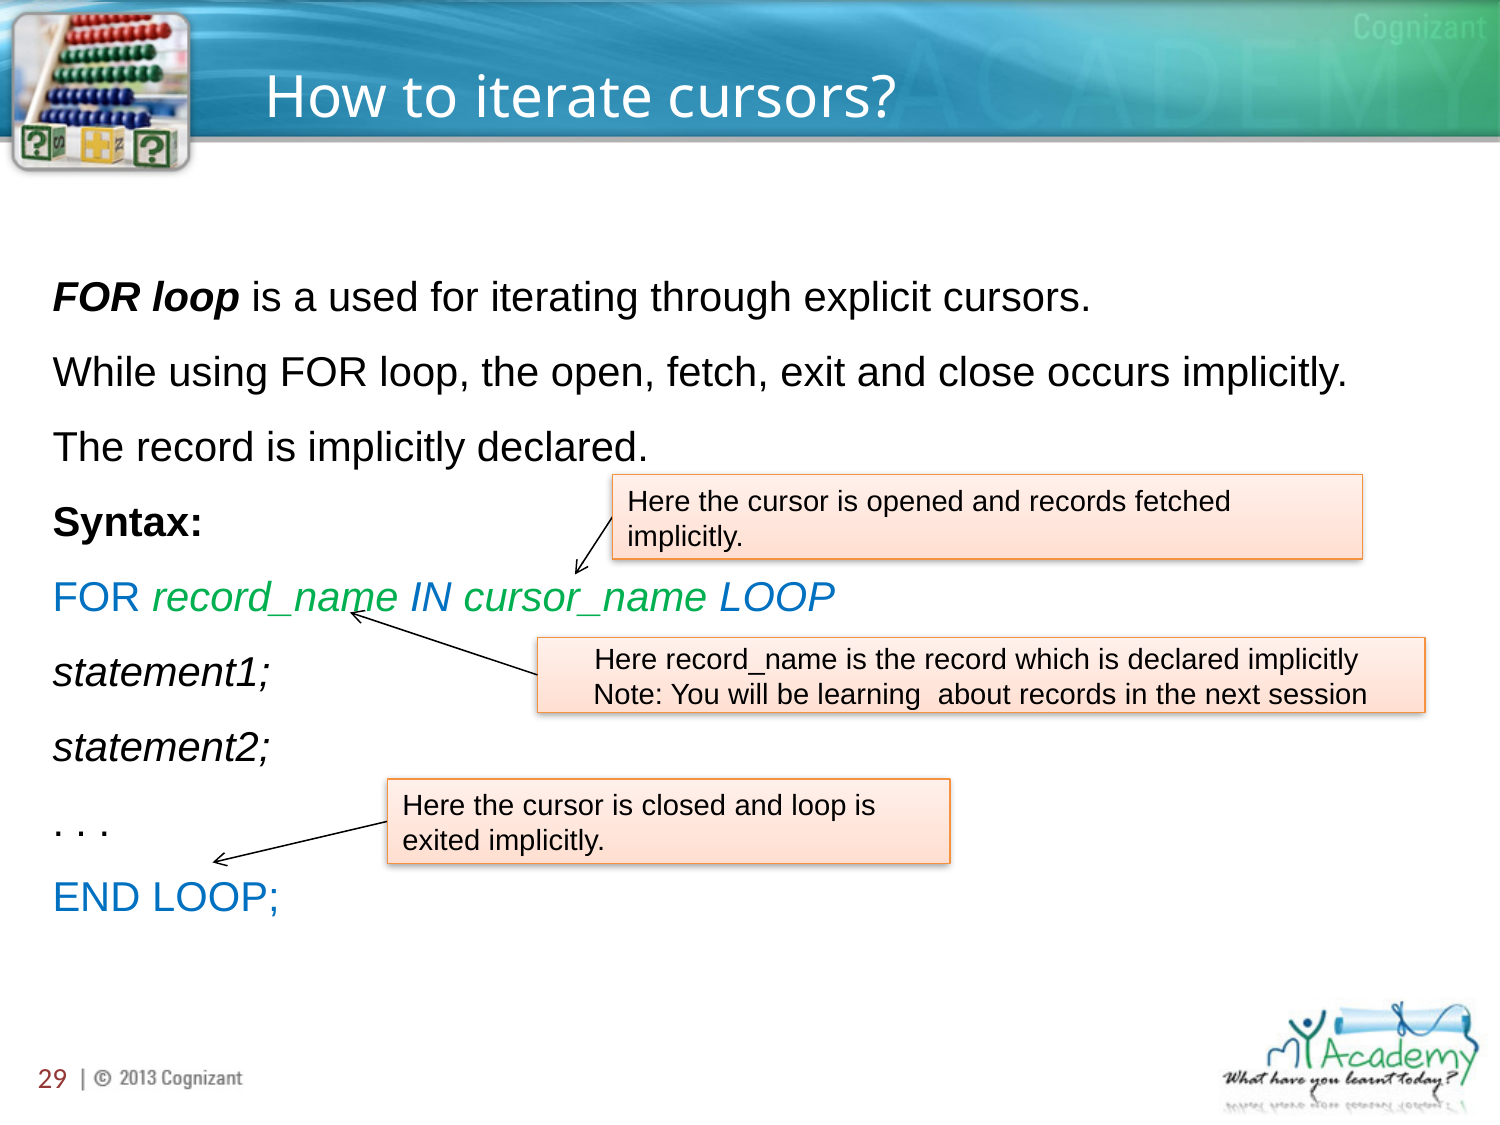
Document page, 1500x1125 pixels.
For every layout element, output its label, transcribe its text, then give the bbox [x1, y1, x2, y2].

title How to iterate cursors? [249, 0, 1488, 188]
text_box Here record_name is the record which is declared implicitly Note: You will be learning about records in the next session [537, 637, 1426, 713]
text_box Here the cursor is opened and records fetched implicitly. [612, 474, 1363, 560]
list FOR loop is a used for iterating through explicit cursors. While using FOR loop, the open, fetch, exit and close occurs implicitly. The record is implicitly declared. Syntax: FOR record_name IN cursor_name LOOP statement1; statement2; . . . END LOOP; [37, 262, 1463, 1051]
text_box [574, 517, 613, 575]
picture [0, 0, 1500, 1125]
slide_number 29 [22, 1052, 98, 1098]
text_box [349, 612, 538, 676]
text_box Here the cursor is closed and loop is exited implicitly. [387, 778, 951, 864]
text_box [212, 821, 388, 863]
